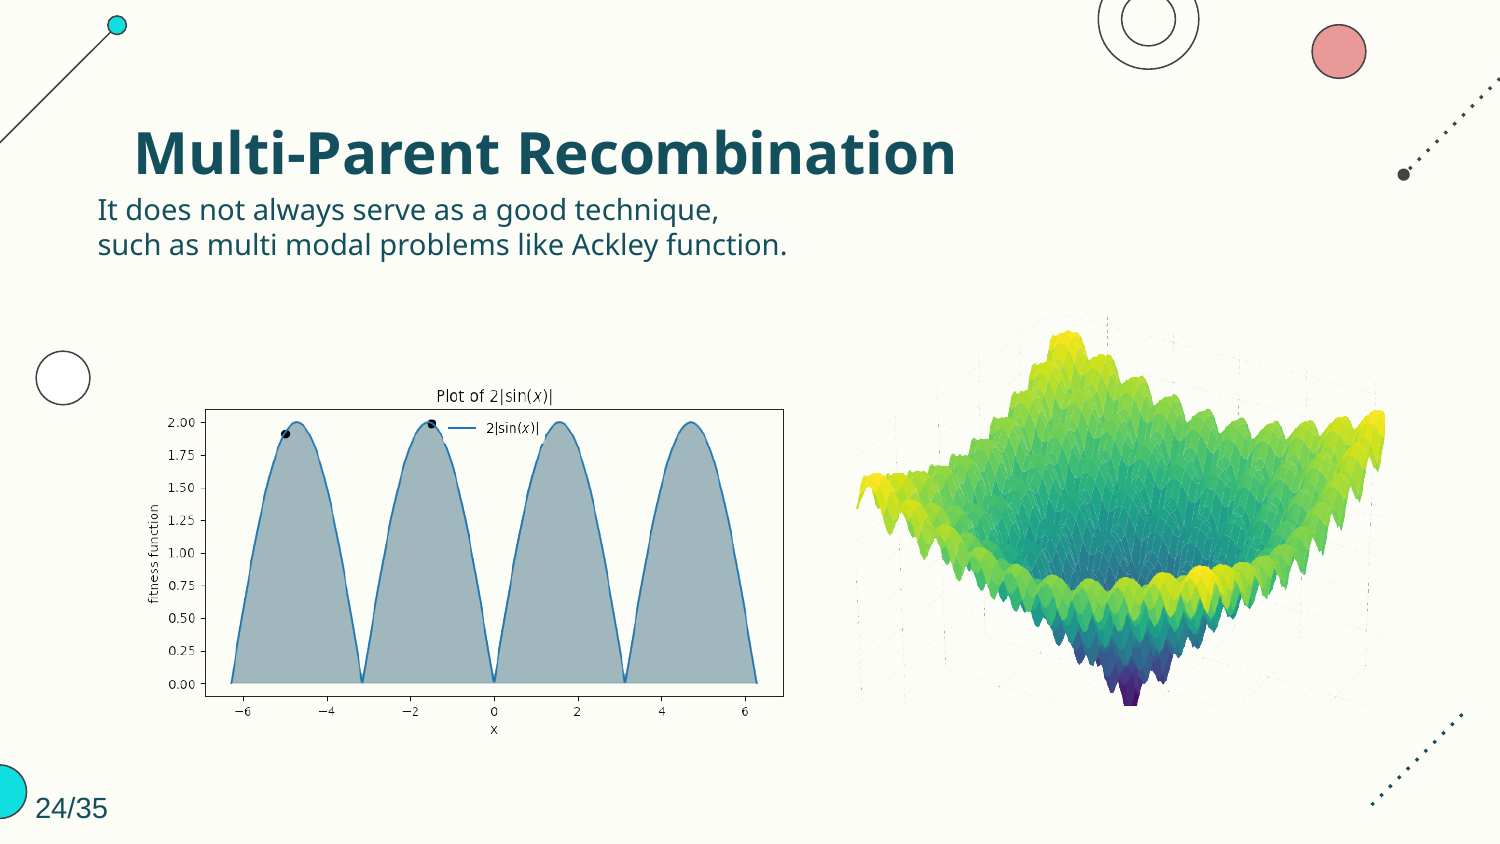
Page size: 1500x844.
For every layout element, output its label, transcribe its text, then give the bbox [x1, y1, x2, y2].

title Multi-Parent Recombination [118, 90, 1385, 185]
picture [110, 311, 1385, 737]
text_box It does not always serve as a good technique, such as multi modal problems like Ackley function. [82, 184, 803, 269]
text_box 24/35 [20, 781, 124, 832]
